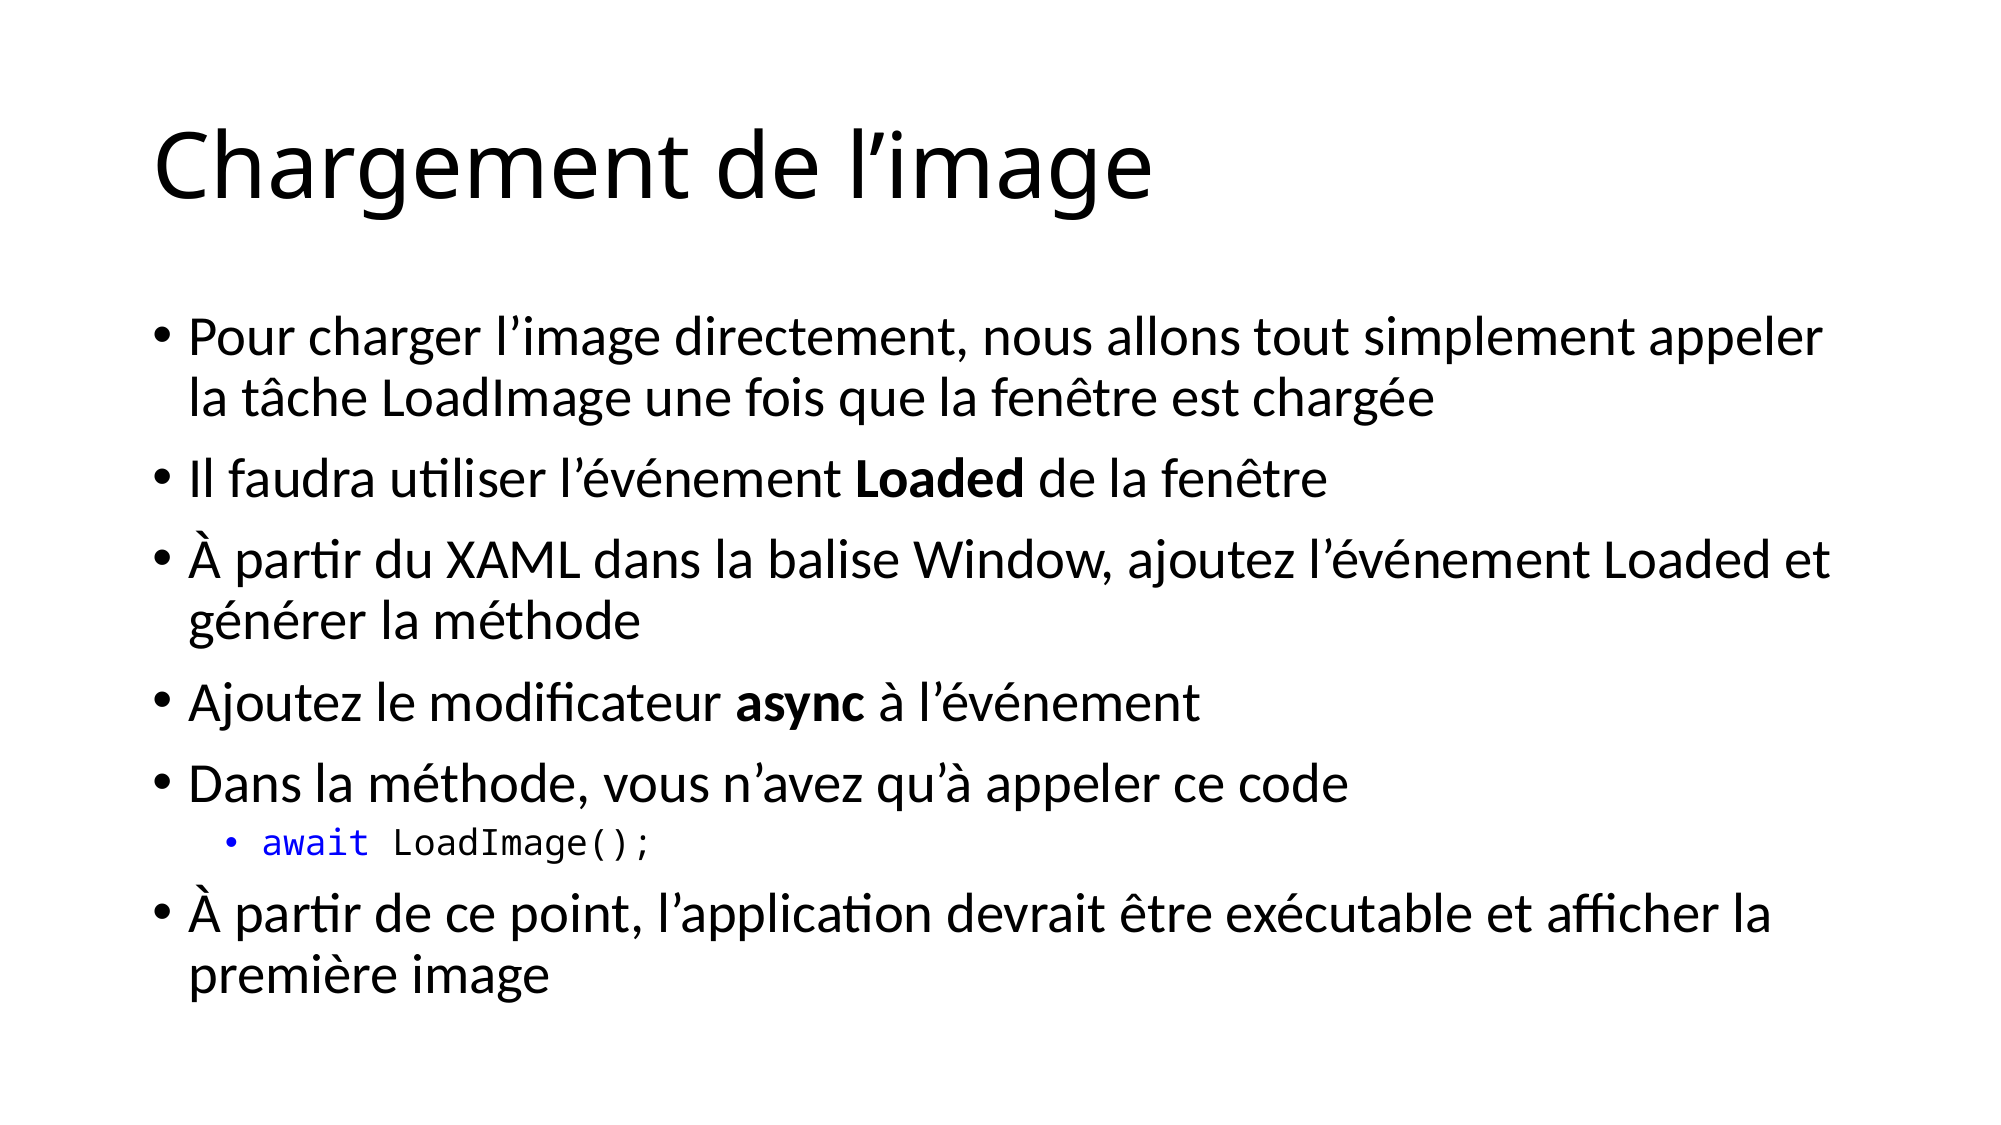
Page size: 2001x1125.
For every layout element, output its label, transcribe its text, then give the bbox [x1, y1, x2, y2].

list Pour charger l’image directement, nous allons tout simplement appeler la tâche LoadImage une fois que la fenêtre est chargée Il faudra utiliser l’événement Loaded de la fenêtre À partir du XAML dans la balise Window, ajoutez l’événement Loaded et générer la méthode Ajoutez le modificateur async à l’événement Dans la méthode, vous n’avez qu’à appeler ce code await LoadImage(); À partir de ce point, l’application devrait être exécutable et afficher la première image [137, 299, 1863, 1014]
title Chargement de l’image [137, 59, 1863, 278]
